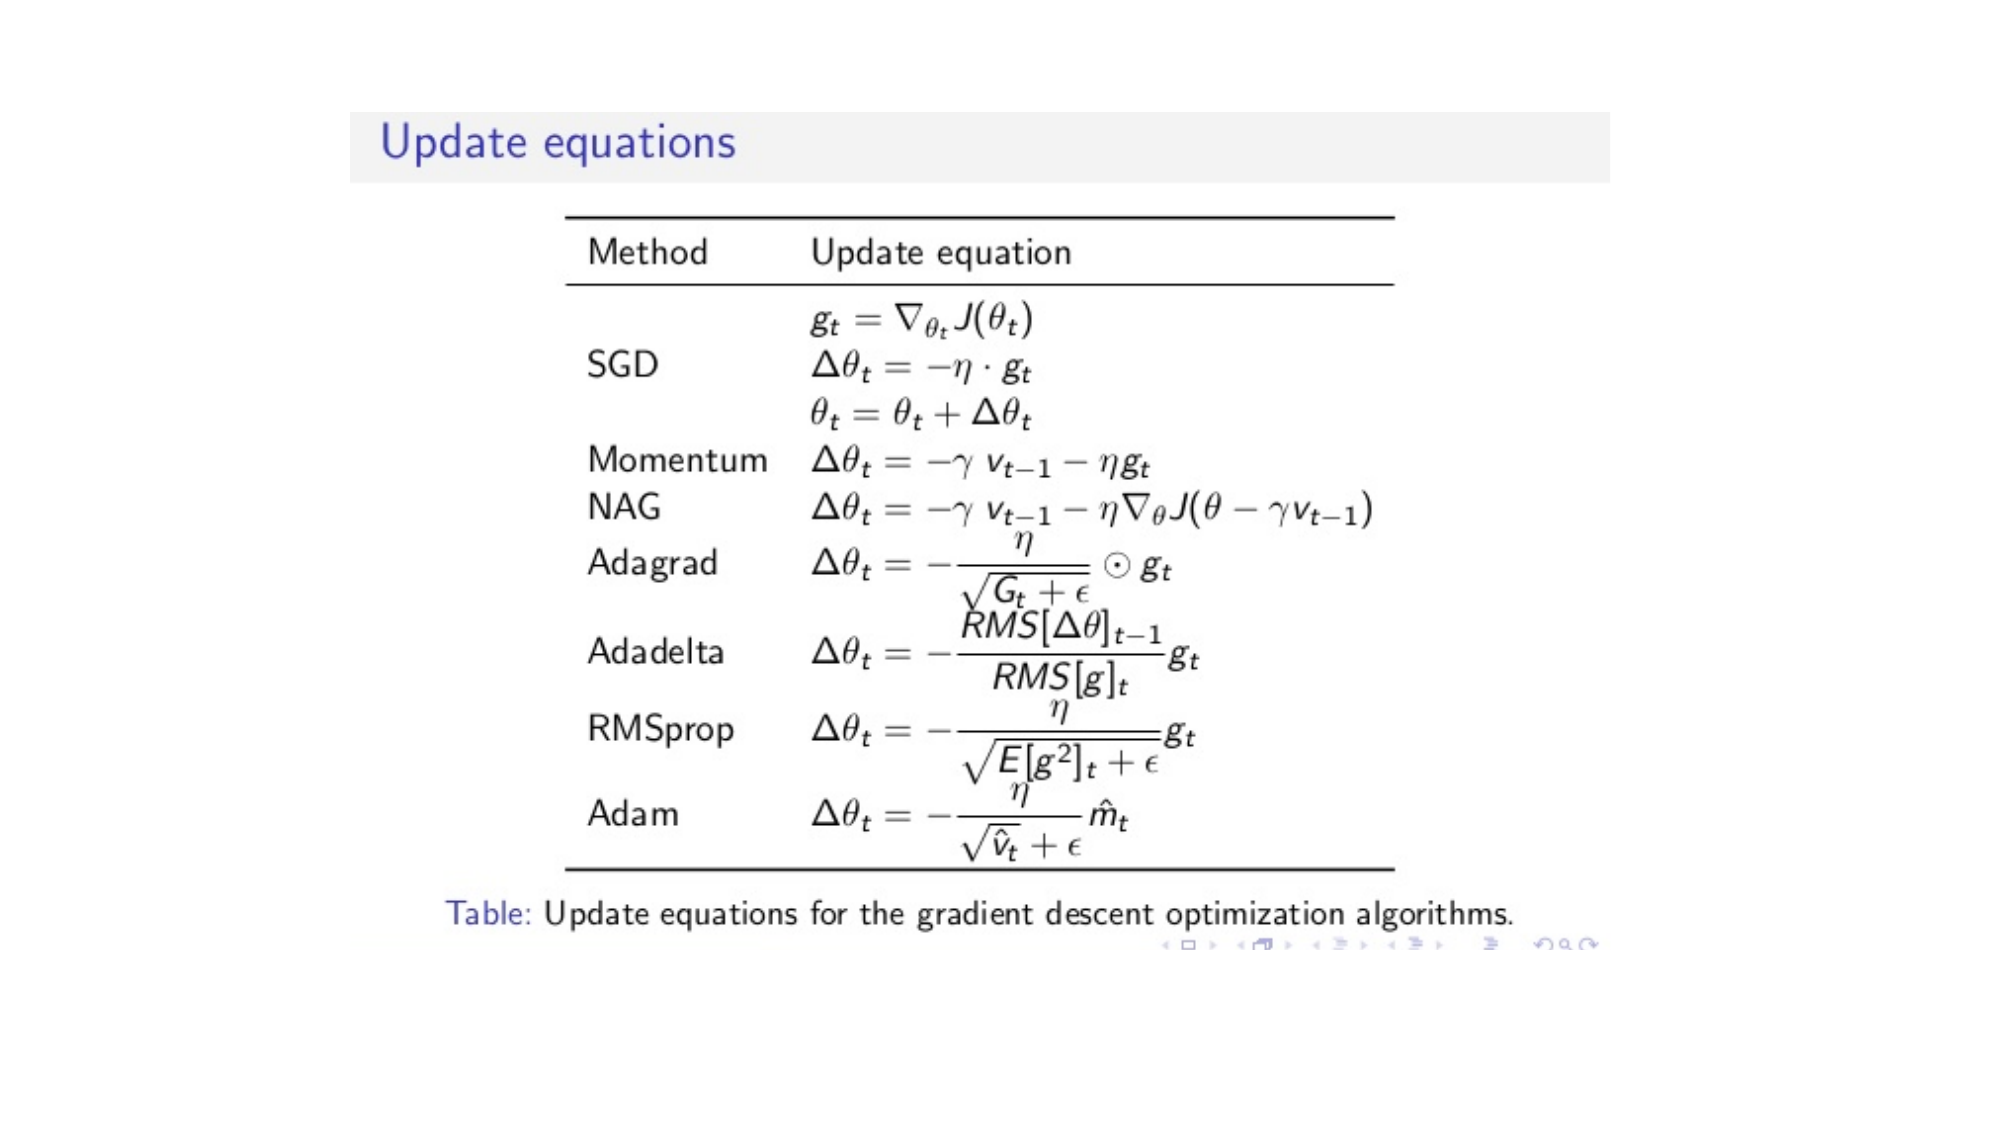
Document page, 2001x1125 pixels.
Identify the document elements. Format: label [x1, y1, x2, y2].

picture [349, 112, 1611, 950]
